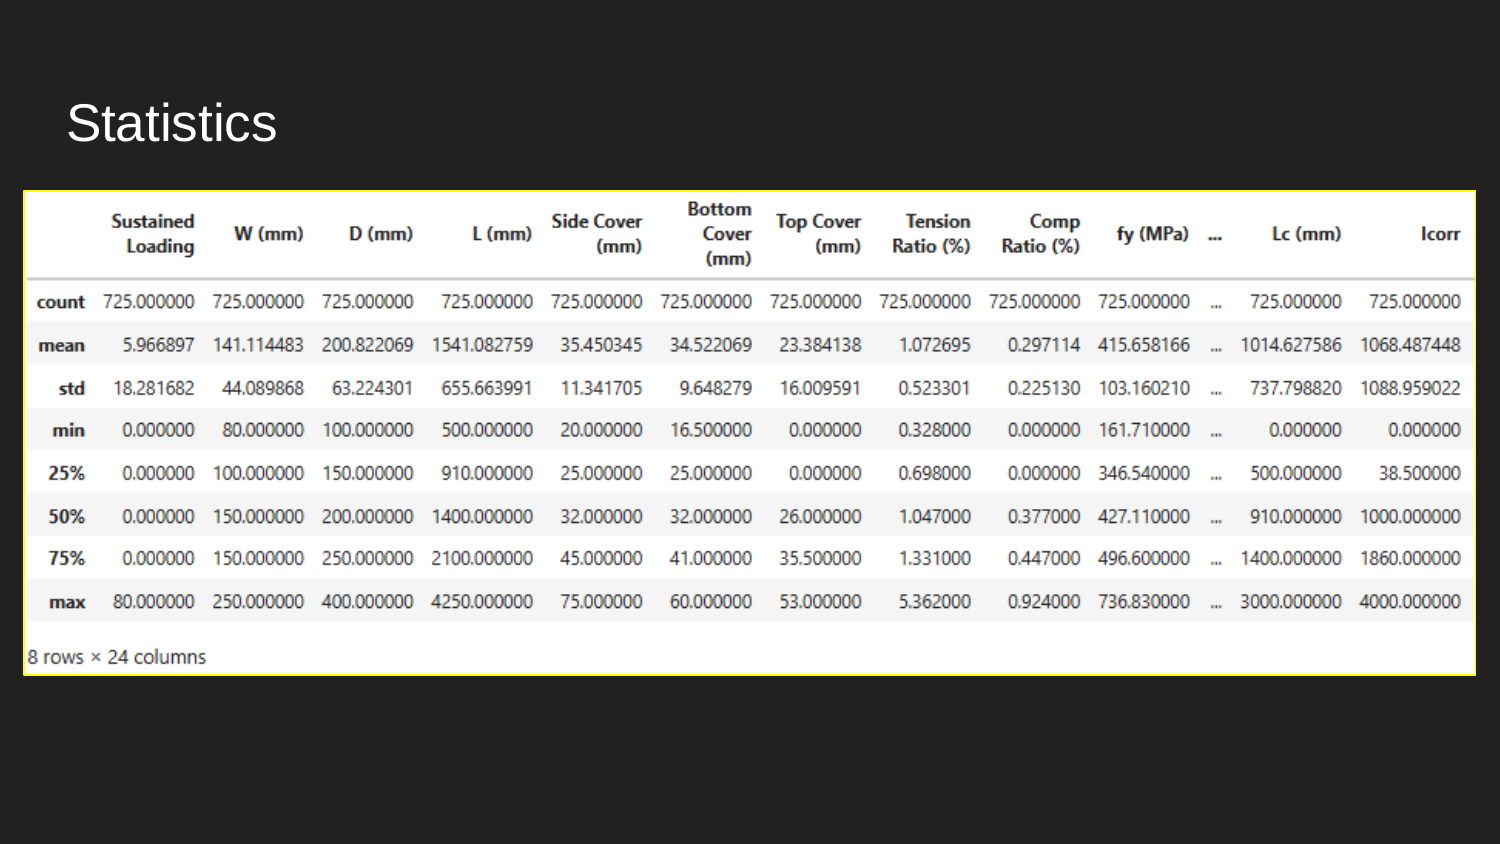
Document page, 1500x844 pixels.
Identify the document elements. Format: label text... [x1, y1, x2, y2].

picture [24, 191, 1476, 675]
title Statistics [51, 72, 1449, 167]
